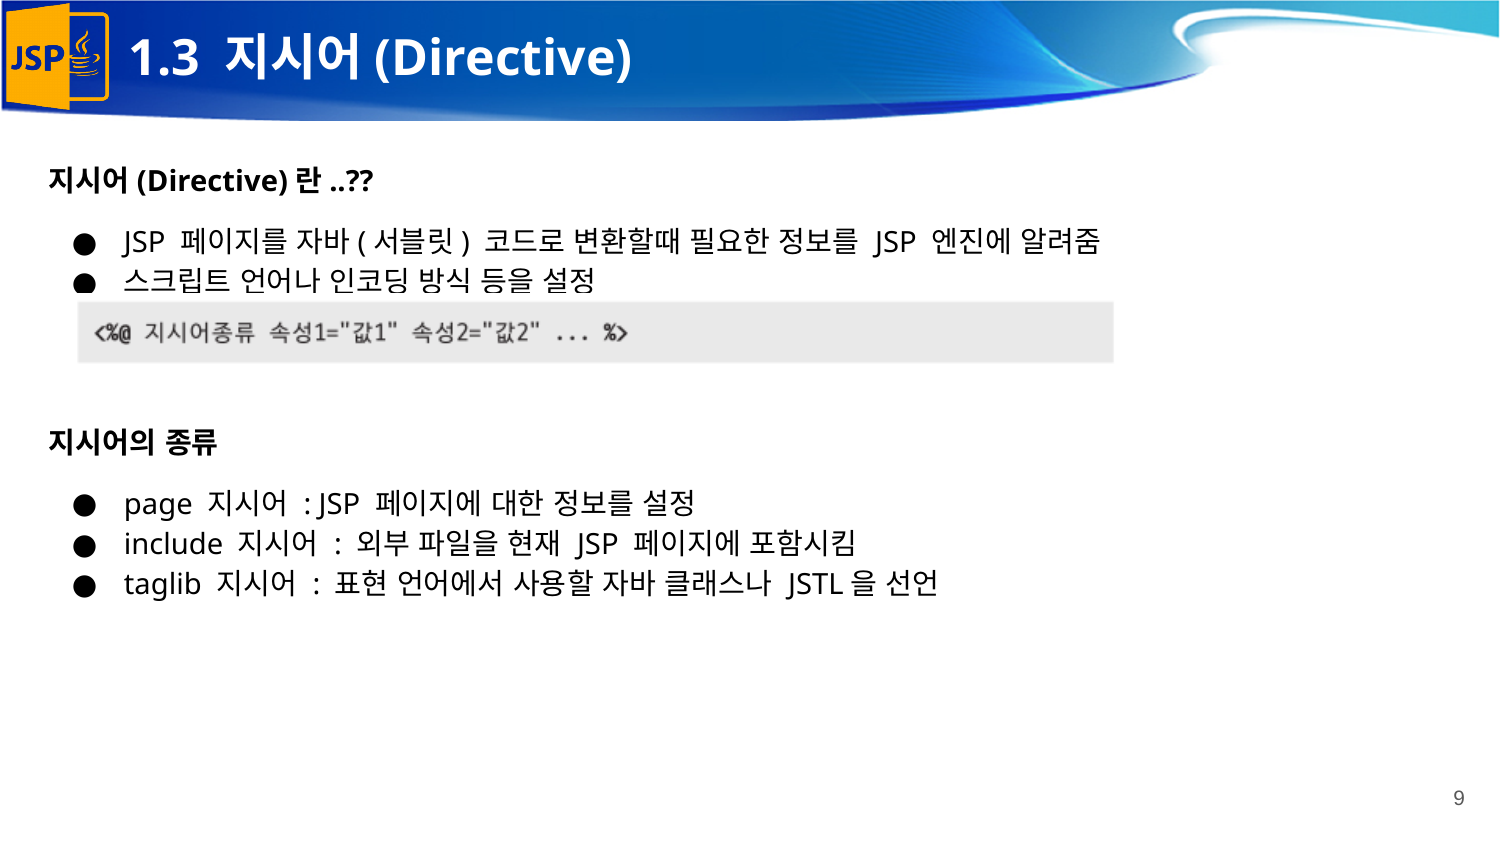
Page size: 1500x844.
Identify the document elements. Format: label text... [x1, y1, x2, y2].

title 1.3 지시어(Directive) [113, 10, 1500, 105]
picture [0, 0, 1500, 121]
slide_number ‹#› [1389, 764, 1480, 830]
picture [62, 293, 1126, 375]
text_box 지시어(Directive)란..?? JSP 페이지를 자바(서블릿) 코드로 변환할때 필요한 정보를 JSP 엔진에 알려줌 스크립트 언어나 인코딩 방식 등을 설정 지시어의 종류 page 지시어 : JSP 페이지에 대한 정보를 설정 include 지시어 : 외부 파일을 현재 JSP 페이지에 포함시킴 taglib 지시어 : 표현 언어에서 사용할 자바 클래스나 JSTL을 선언 [33, 142, 1240, 494]
